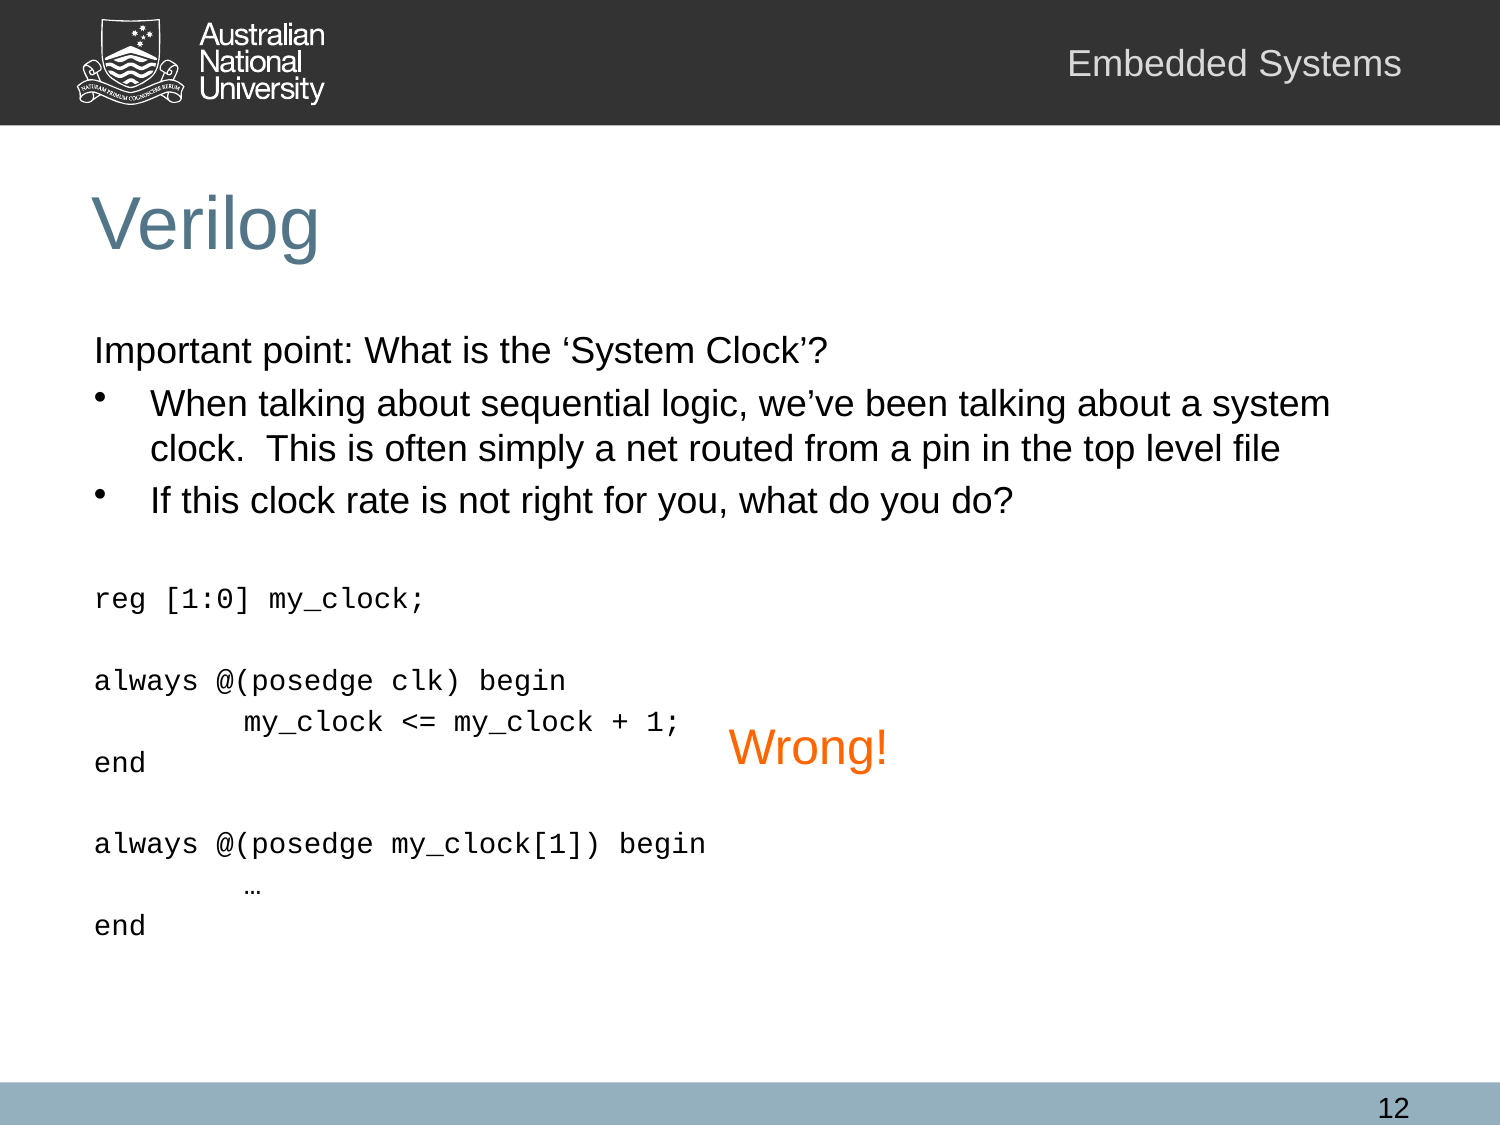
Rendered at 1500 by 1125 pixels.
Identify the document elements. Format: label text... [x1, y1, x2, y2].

text_box Important point: What is the ‘System Clock’? When talking about sequential logic, we’ve been talking about a system clock. This is often simply a net routed from a pin in the top level file If this clock rate is not right for you, what do you do? reg [1:0] my_clock; always @(posedge clk) begin my_clock <= my_clock + 1; end always @(posedge my_clock[1]) begin … end [78, 318, 1427, 1011]
title Verilog [76, 125, 1428, 314]
slide_number 12 [1328, 1082, 1426, 1118]
text_box Wrong! [713, 707, 904, 783]
